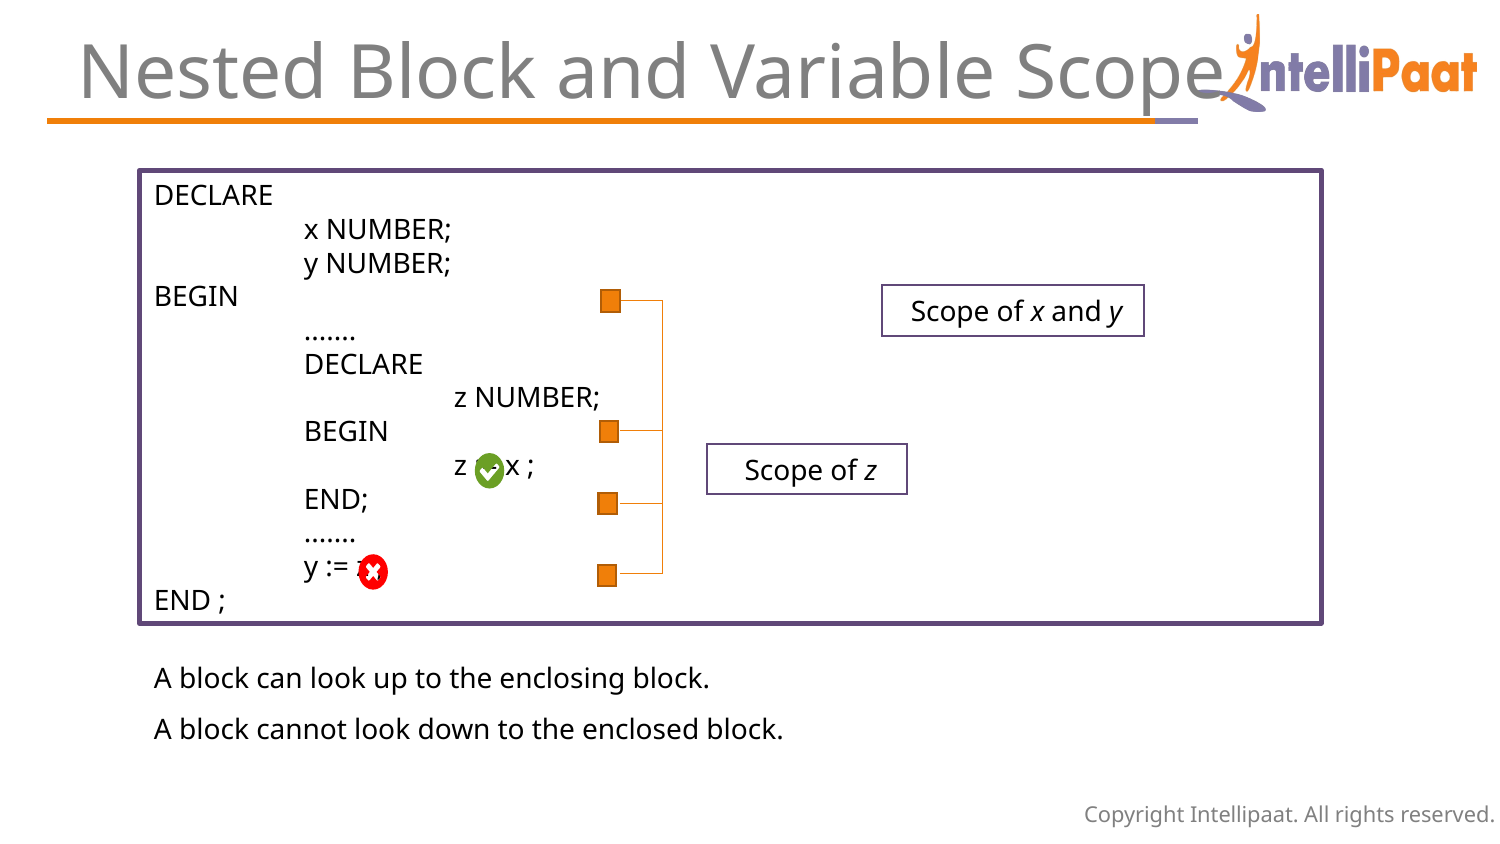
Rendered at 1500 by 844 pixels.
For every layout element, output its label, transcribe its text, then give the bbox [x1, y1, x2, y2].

text_box A block can look up to the enclosing block. A block cannot look down to the enclosed block. [139, 636, 890, 753]
picture [1196, 14, 1477, 112]
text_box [139, 170, 1322, 629]
list Nested Block and Variable Scope [77, 26, 1322, 121]
